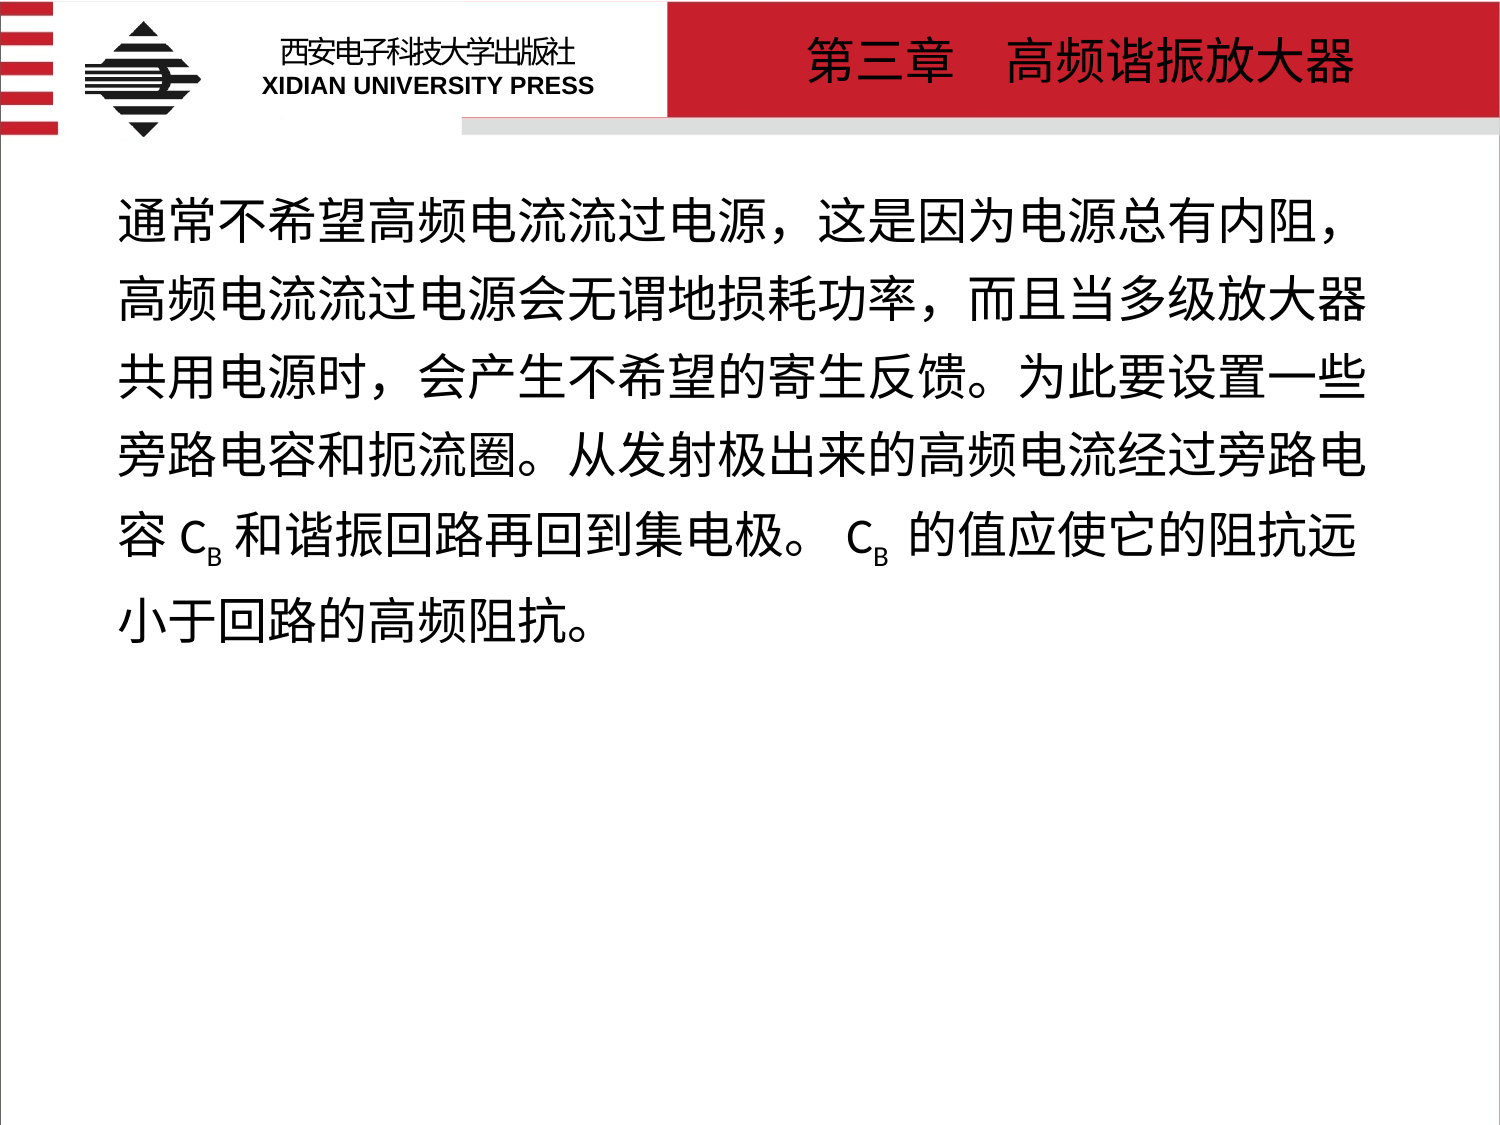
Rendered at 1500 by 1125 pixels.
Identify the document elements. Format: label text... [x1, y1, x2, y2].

picture [0, 1, 1500, 1125]
title 通常不希望高频电流流过电源，这是因为电源总有内阻，高频电流流过电源会无谓地损耗功率，而且当多级放大器共用电源时，会产生不希望的寄生反馈。为此要设置一些旁路电容和扼流圈。从发射极出来的高频电流经过旁路电容CB和谐振回路再回到集电极。CB 的值应使它的阻抗远小于回路的高频阻抗。 [103, 163, 1397, 1019]
